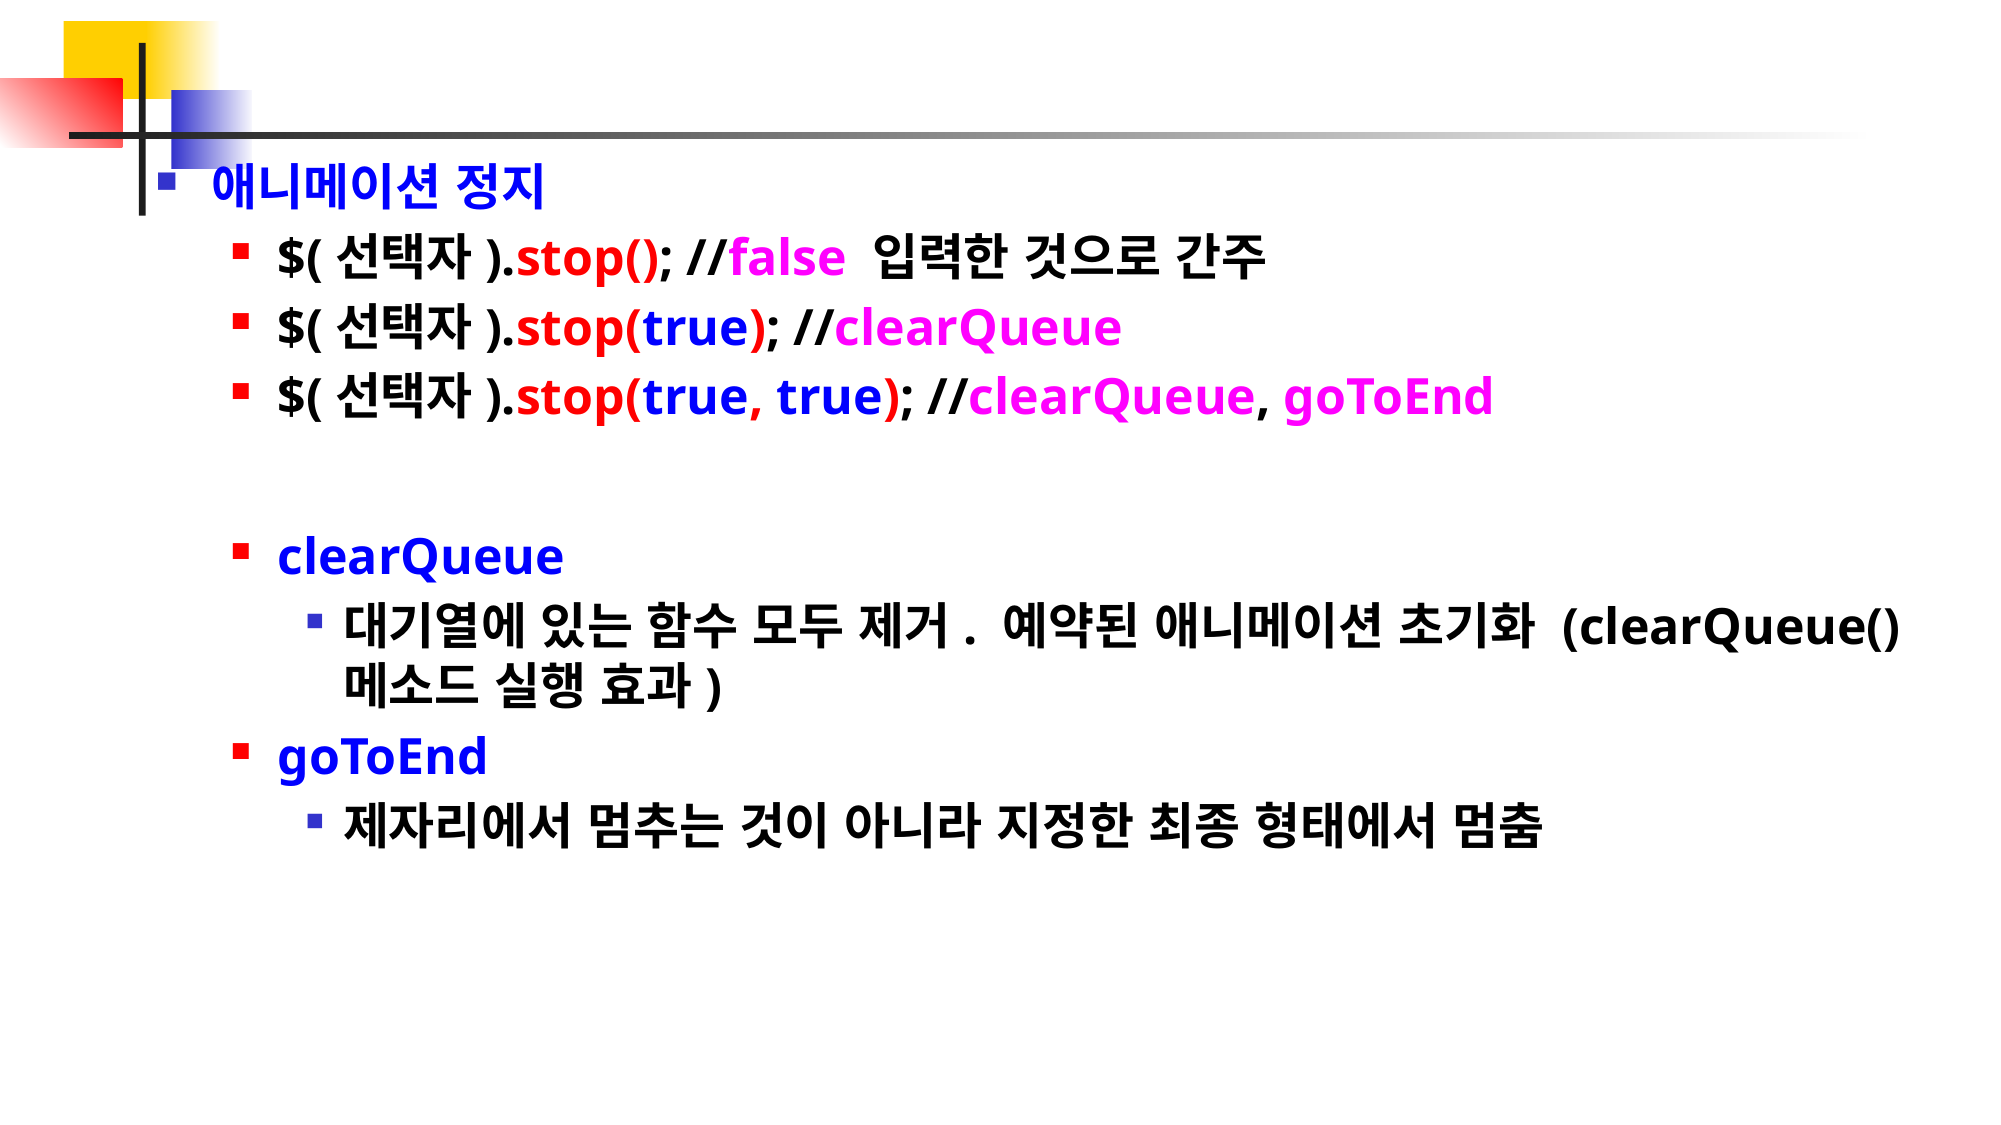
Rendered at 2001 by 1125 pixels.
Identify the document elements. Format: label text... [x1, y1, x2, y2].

list 애니메이션 정지 $(선택자).stop(); //false 입력한 것으로 간주 $(선택자).stop(true); //clearQueue $(선택자).stop(true, true); //clearQueue, goToEnd clearQueue 대기열에 있는 함수 모두 제거. 예약된 애니메이션 초기화 (clearQueue() 메소드 실행 효과) goToEnd 제자리에서 멈추는 것이 아니라 지정한 최종 형태에서 멈춤 [140, 147, 1959, 1006]
